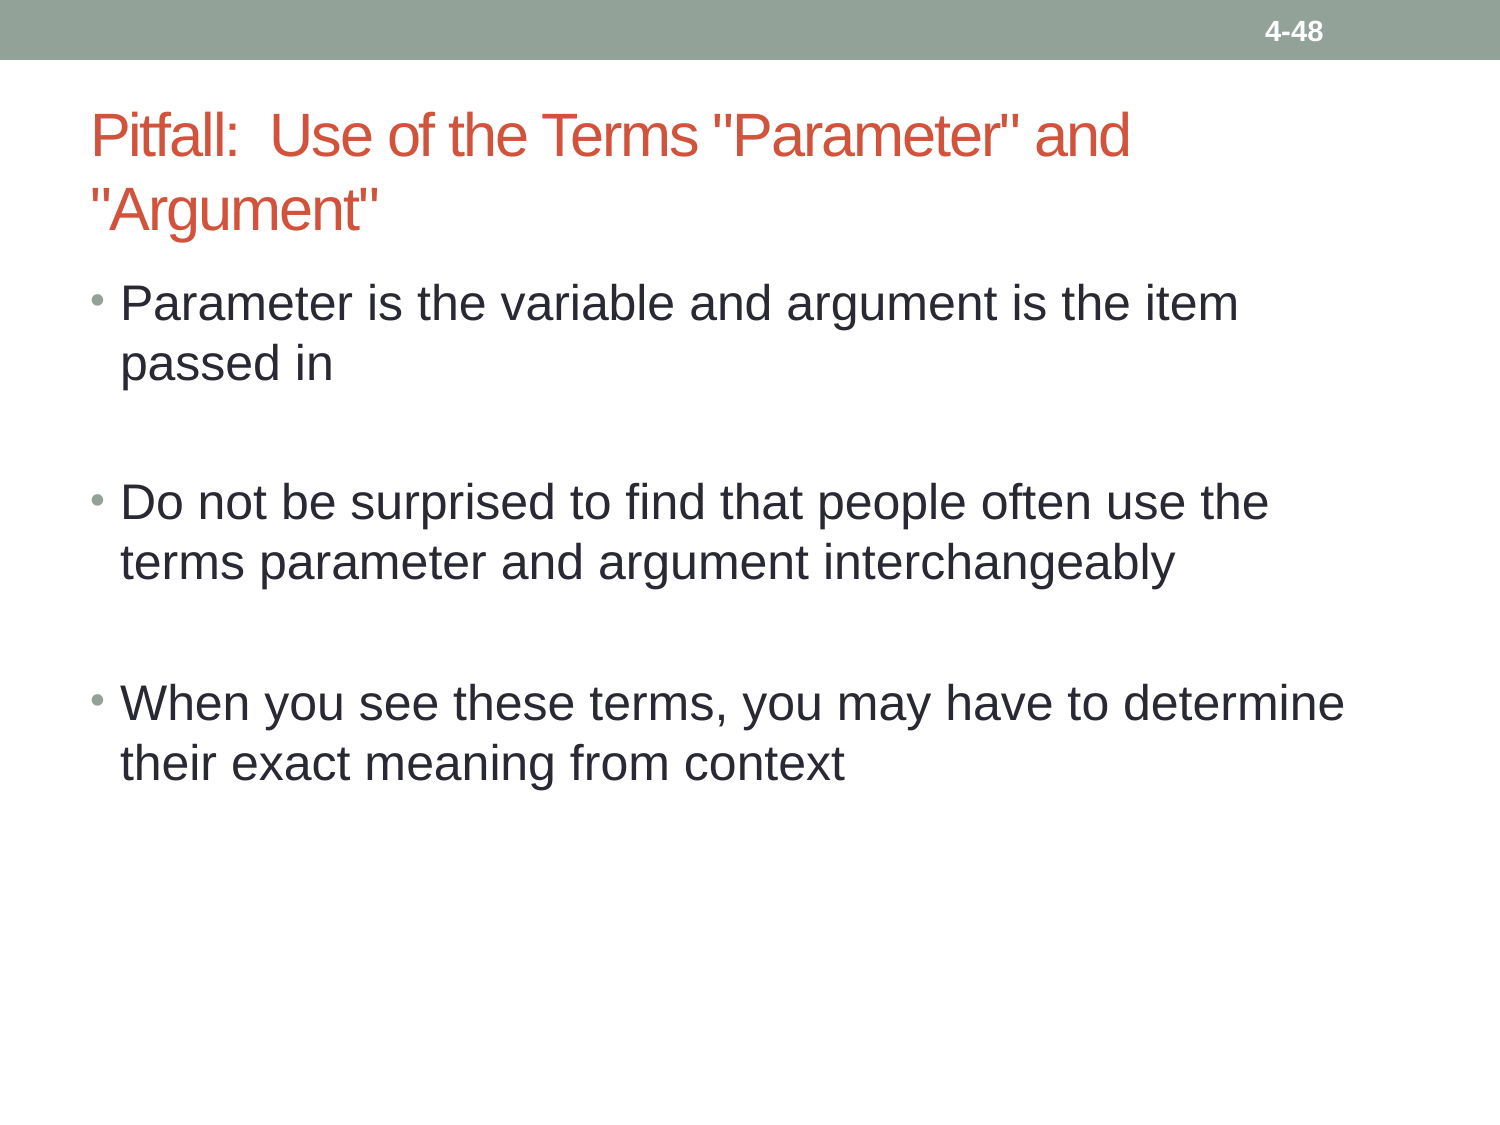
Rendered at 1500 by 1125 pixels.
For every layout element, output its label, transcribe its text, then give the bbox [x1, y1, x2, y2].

title Pitfall: Use of the Terms "Parameter" and "Argument" [75, 87, 1425, 250]
slide_number 4-48 [1250, 3, 1425, 57]
list Parameter is the variable and argument is the item passed in Do not be surprised to find that people often use the terms parameter and argument interchangeably When you see these terms, you may have to determine their exact meaning from context [75, 262, 1425, 1063]
